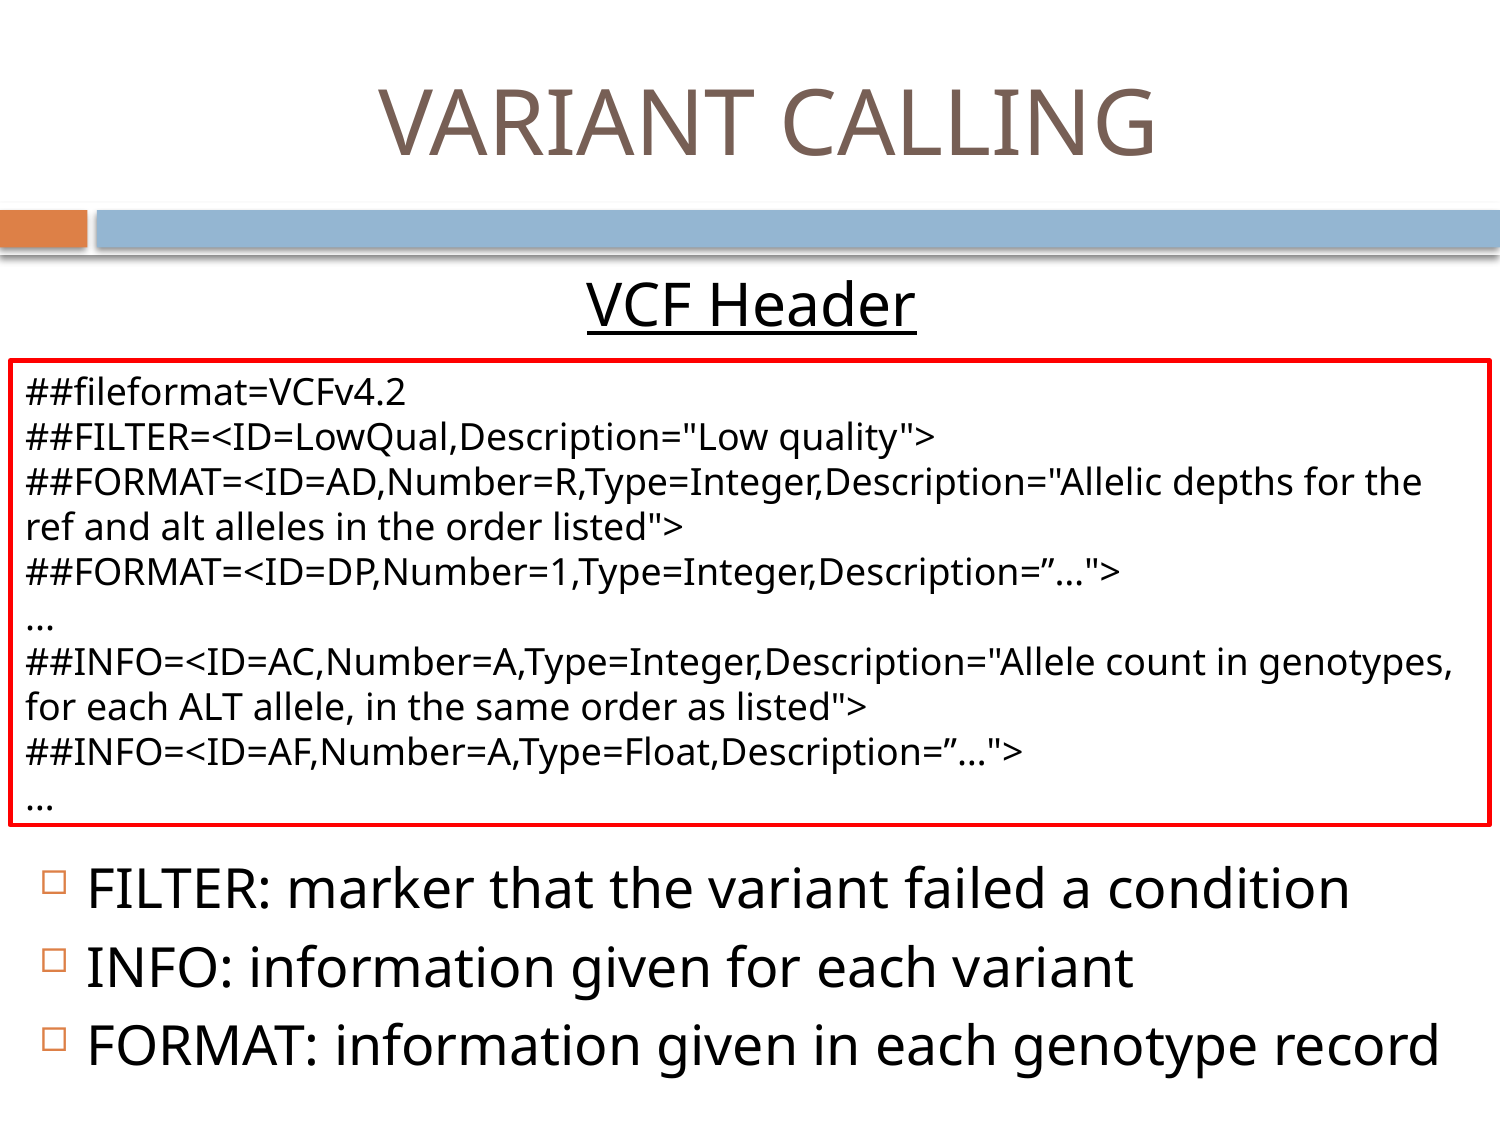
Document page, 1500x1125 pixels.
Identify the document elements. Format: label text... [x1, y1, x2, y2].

text_box FILTER: marker that the variant failed a condition INFO: information given for each variant FORMAT: information given in each genotype record [24, 845, 1480, 1105]
list VCF Header [24, 258, 1480, 360]
text_box ##fileformat=VCFv4.2 ##FILTER=<ID=LowQual,Description="Low quality"> ##FORMAT=<ID=AD,Number=R,Type=Integer,Description="Allelic depths for the ref and alt alleles in the order listed"> ##FORMAT=<ID=DP,Number=1,Type=Integer,Description=”…"> ... ##INFO=<ID=AC,Number=A,Type=Integer,Description="Allele count in genotypes, for each ALT allele, in the same order as listed"> ##INFO=<ID=AF,Number=A,Type=Float,Description=”…"> … [10, 360, 1490, 826]
title VARIANT CALLING [100, 37, 1438, 200]
